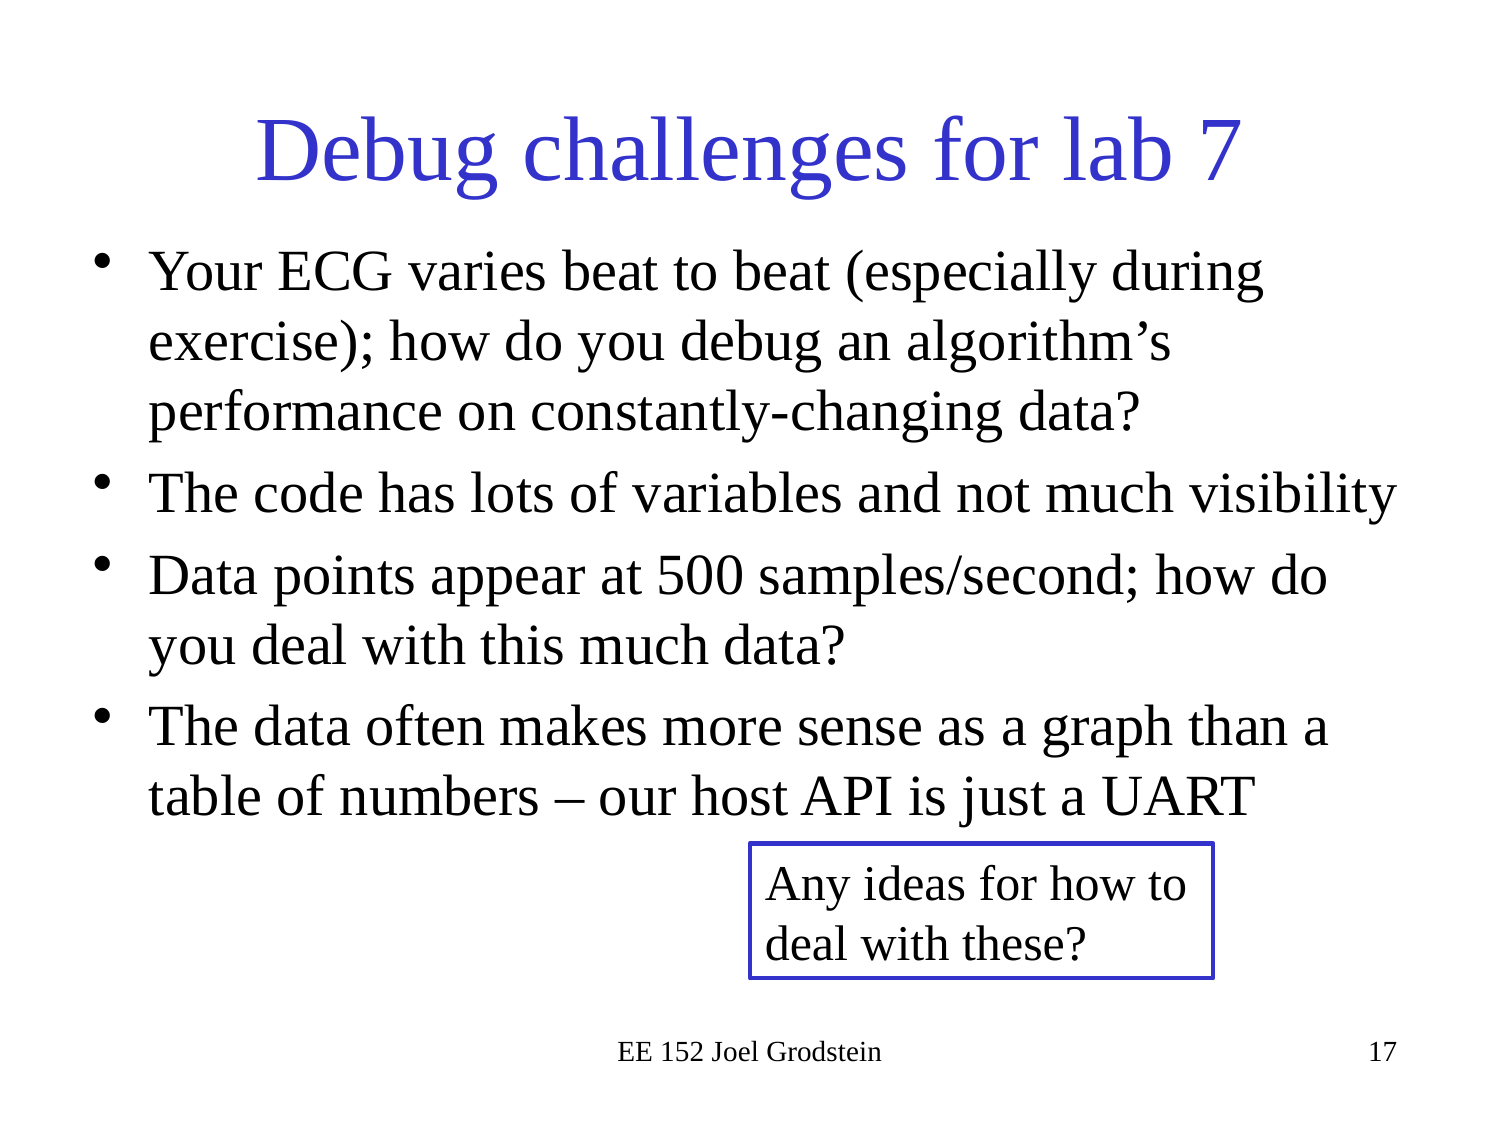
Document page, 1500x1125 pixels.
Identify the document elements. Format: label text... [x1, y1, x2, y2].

footer EE 152 Joel Grodstein [512, 1024, 988, 1101]
title Debug challenges for lab 7 [112, 50, 1388, 224]
text_box Any ideas for how to deal with these? [750, 843, 1213, 979]
list Your ECG varies beat to beat (especially during exercise); how do you debug an algorithm’s performance on constantly-changing data? The code has lots of variables and not much visibility Data points appear at 500 samples/second; how do you deal with this much data? The data often makes more sense as a graph than a table of numbers – our host API is just a UART [77, 224, 1427, 994]
